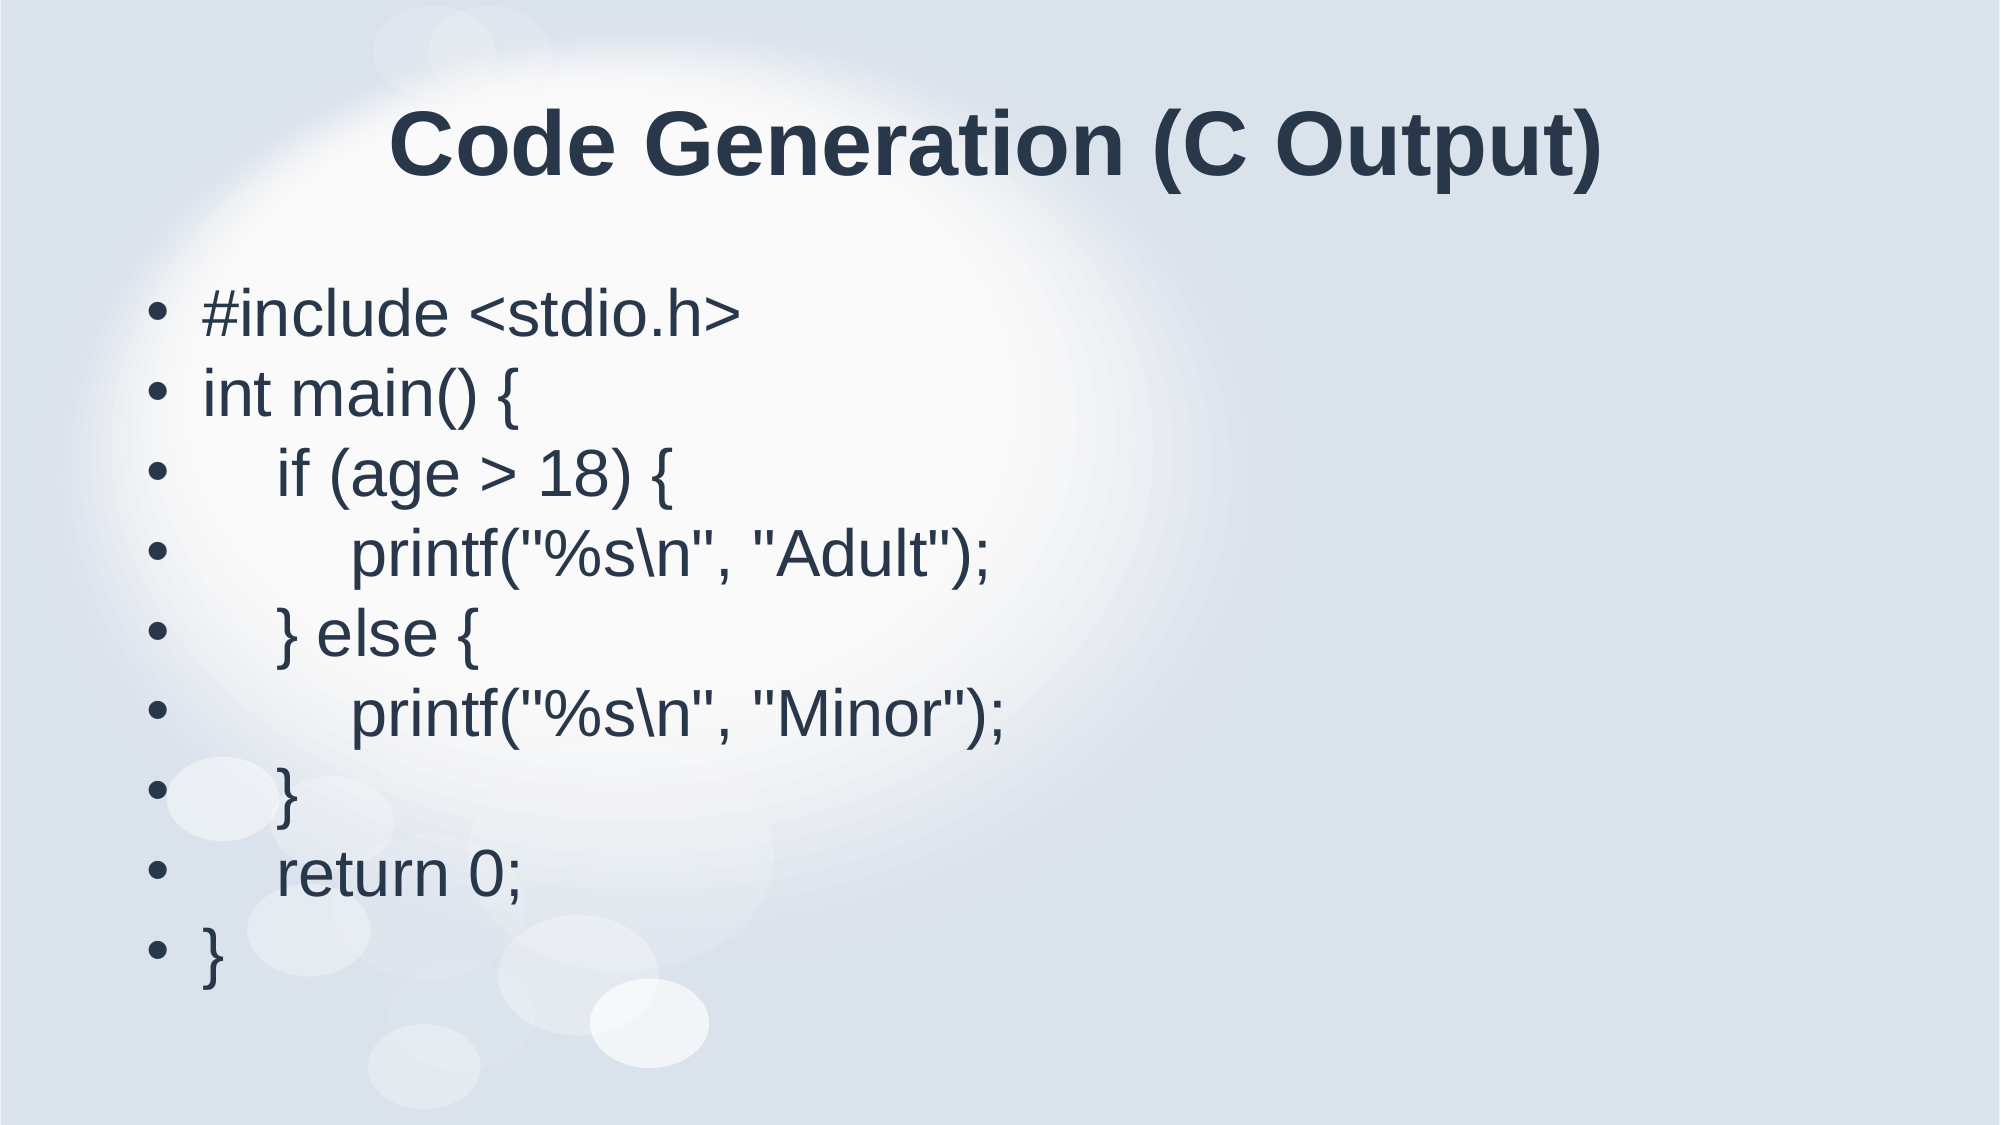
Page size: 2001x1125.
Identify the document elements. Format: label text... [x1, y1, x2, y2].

list #include <stdio.h> int main() { if (age > 18) { printf("%s\n", "Adult"); } else { printf("%s\n", "Minor"); } return 0; } [131, 262, 1867, 1005]
title Code Generation (C Output) [129, 45, 1867, 233]
